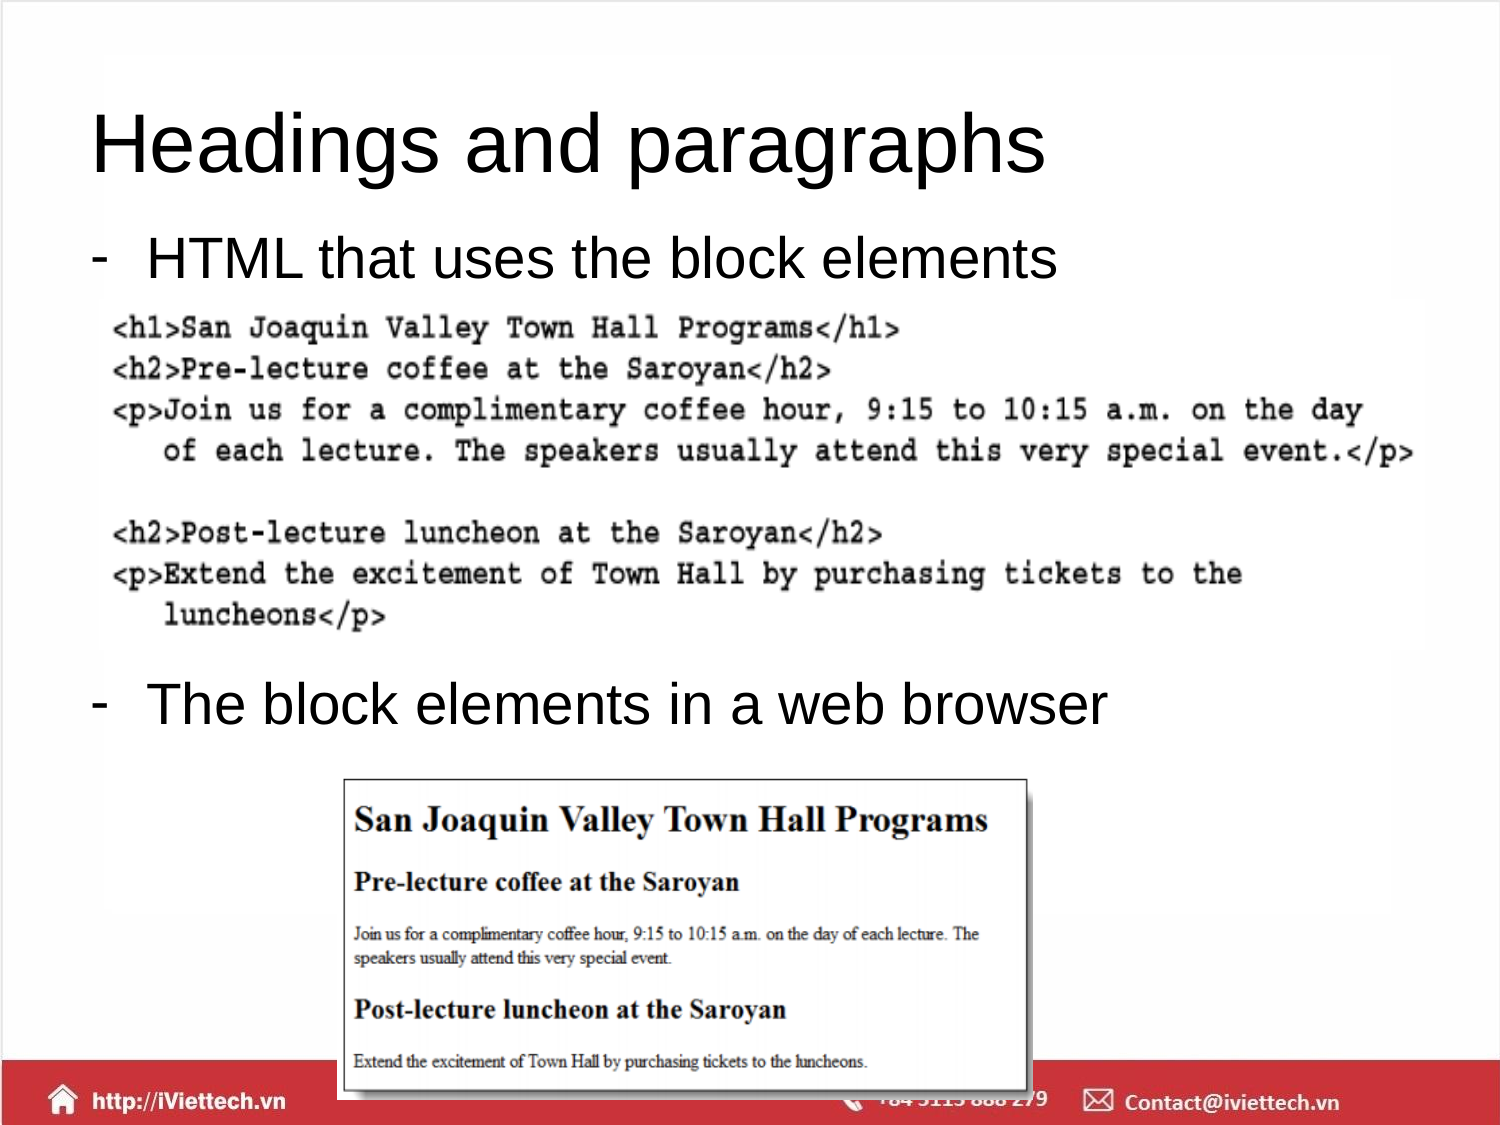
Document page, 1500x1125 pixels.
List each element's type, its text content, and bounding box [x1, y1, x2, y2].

list HTML that uses the block elements The block elements in a web browser [75, 233, 1425, 955]
title Headings and paragraphs [75, 45, 1425, 233]
picture [0, 0, 1500, 1125]
